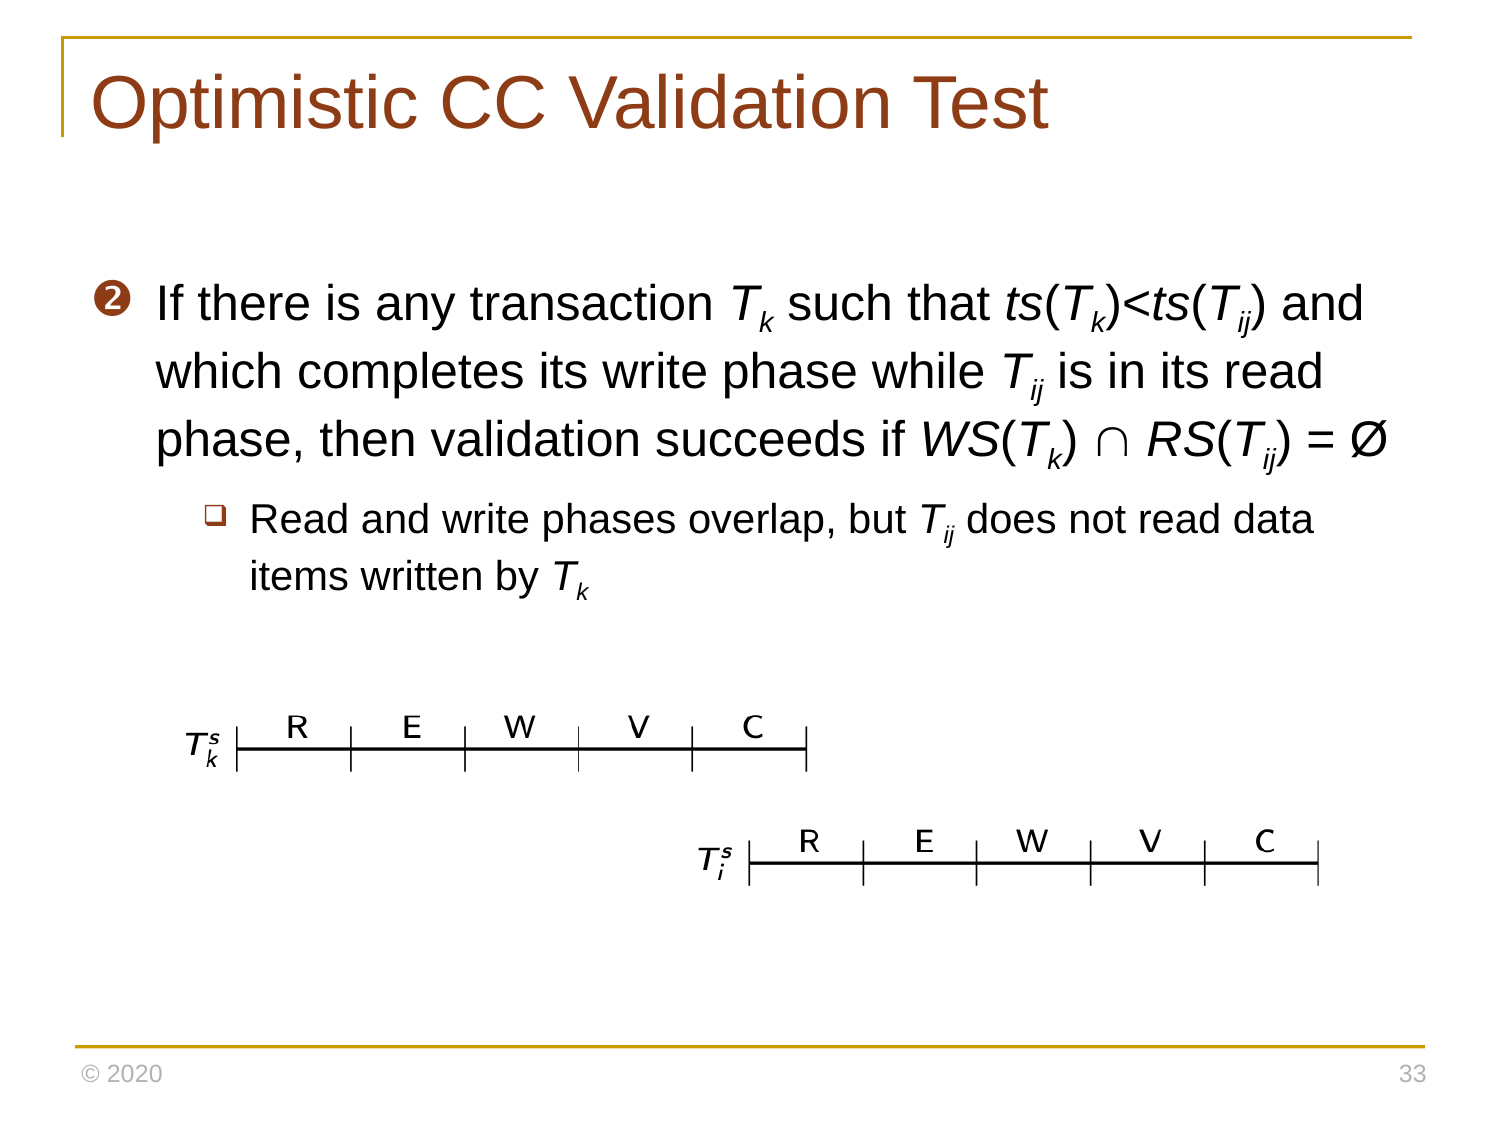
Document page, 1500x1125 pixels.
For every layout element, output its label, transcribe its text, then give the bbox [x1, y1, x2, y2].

list If there is any transaction Tk such that ts(Tk)<ts(Tij) and which completes its write phase while Tij is in its read phase, then validation succeeds if WS(Tk)  RS(Tij) = Ø Read and write phases overlap, but Tij does not read data items written by Tk [74, 262, 1426, 604]
slide_number 33 [1104, 1042, 1442, 1103]
picture [156, 690, 1344, 904]
title Optimistic CC Validation Test [74, 45, 1426, 233]
footer © 2020 [66, 1042, 573, 1103]
